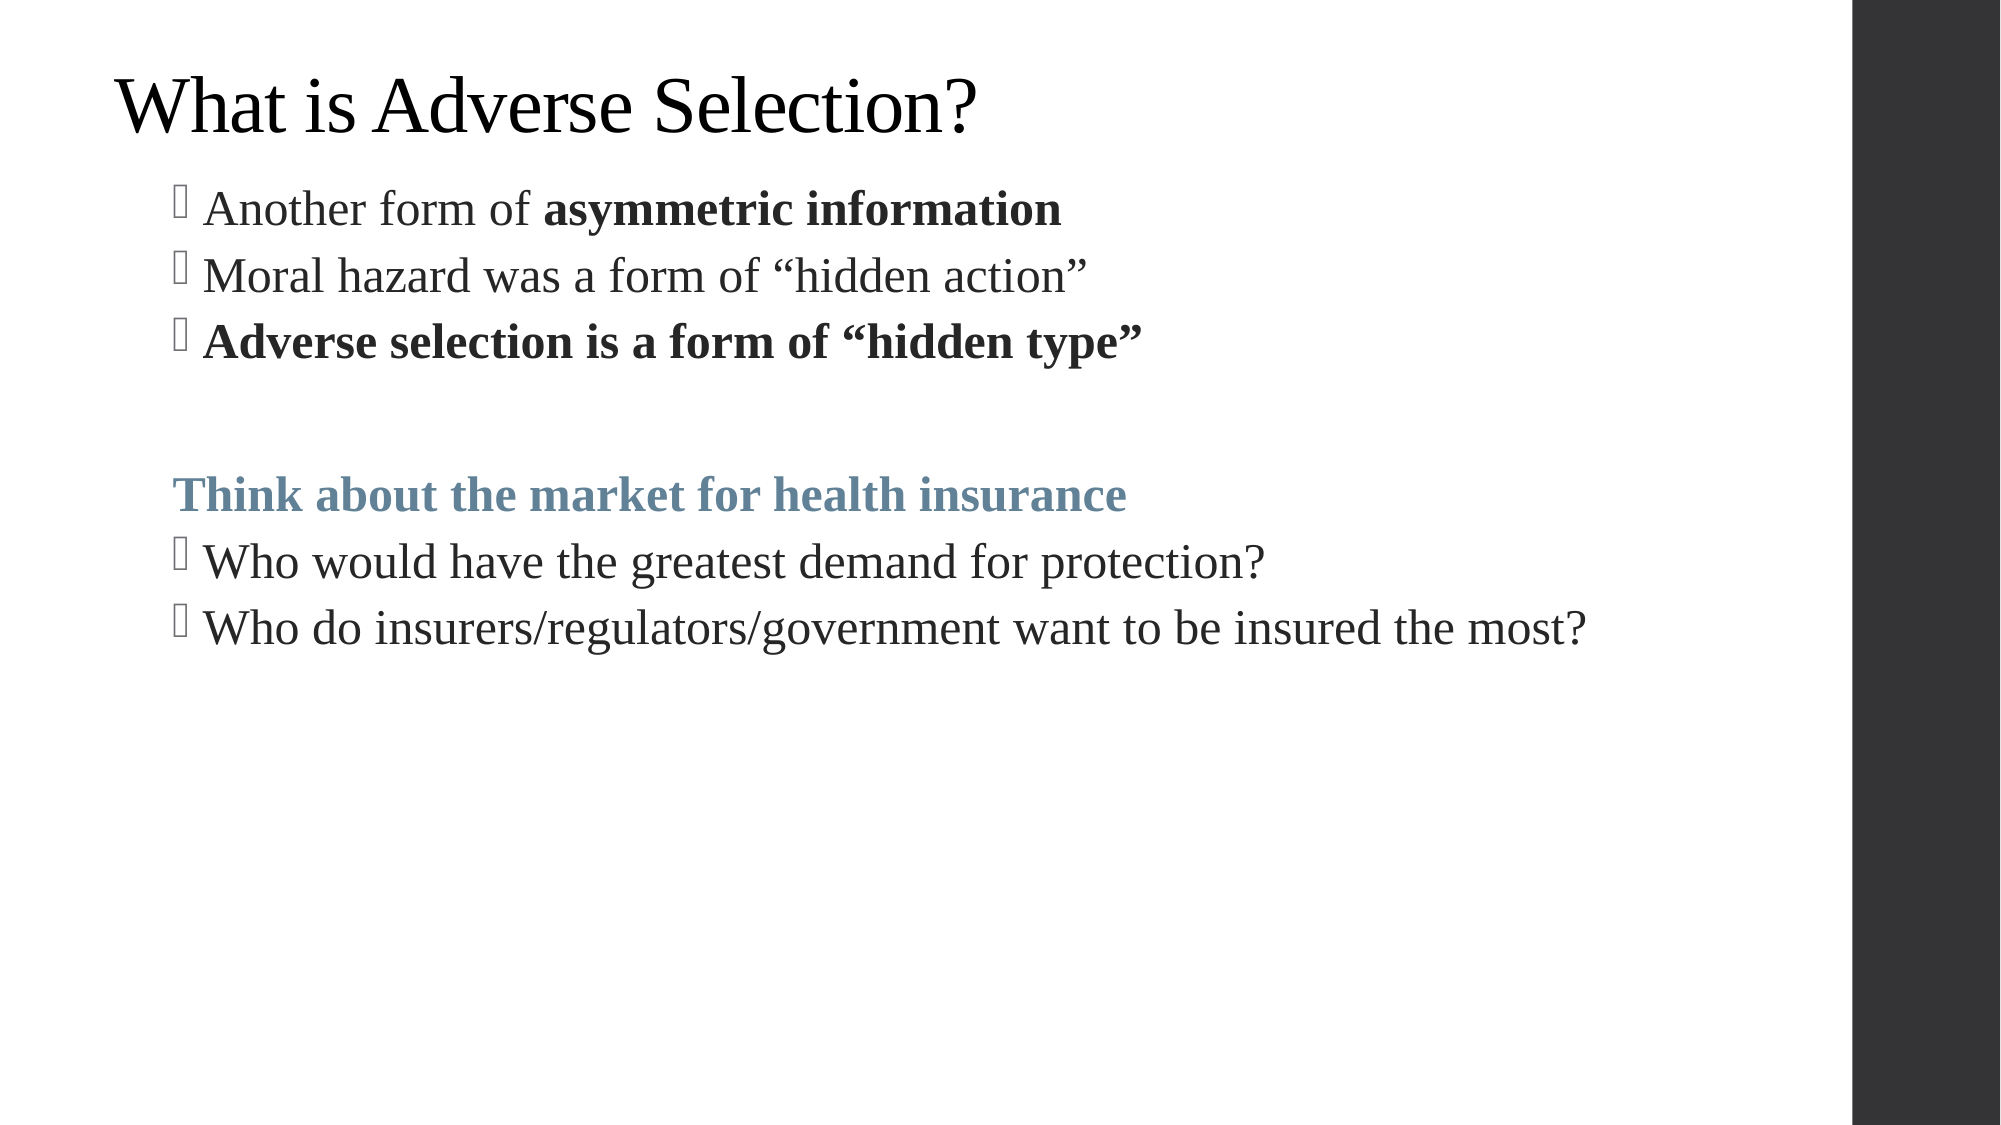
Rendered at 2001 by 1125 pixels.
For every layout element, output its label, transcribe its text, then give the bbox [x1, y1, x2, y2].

list Another form of asymmetric information Moral hazard was a form of “hidden action” Adverse selection is a form of “hidden type” Think about the market for health insurance Who would have the greatest demand for protection? Who do insurers/regulators/government want to be insured the most? [112, 174, 1800, 1070]
title What is Adverse Selection? [99, 55, 1663, 158]
